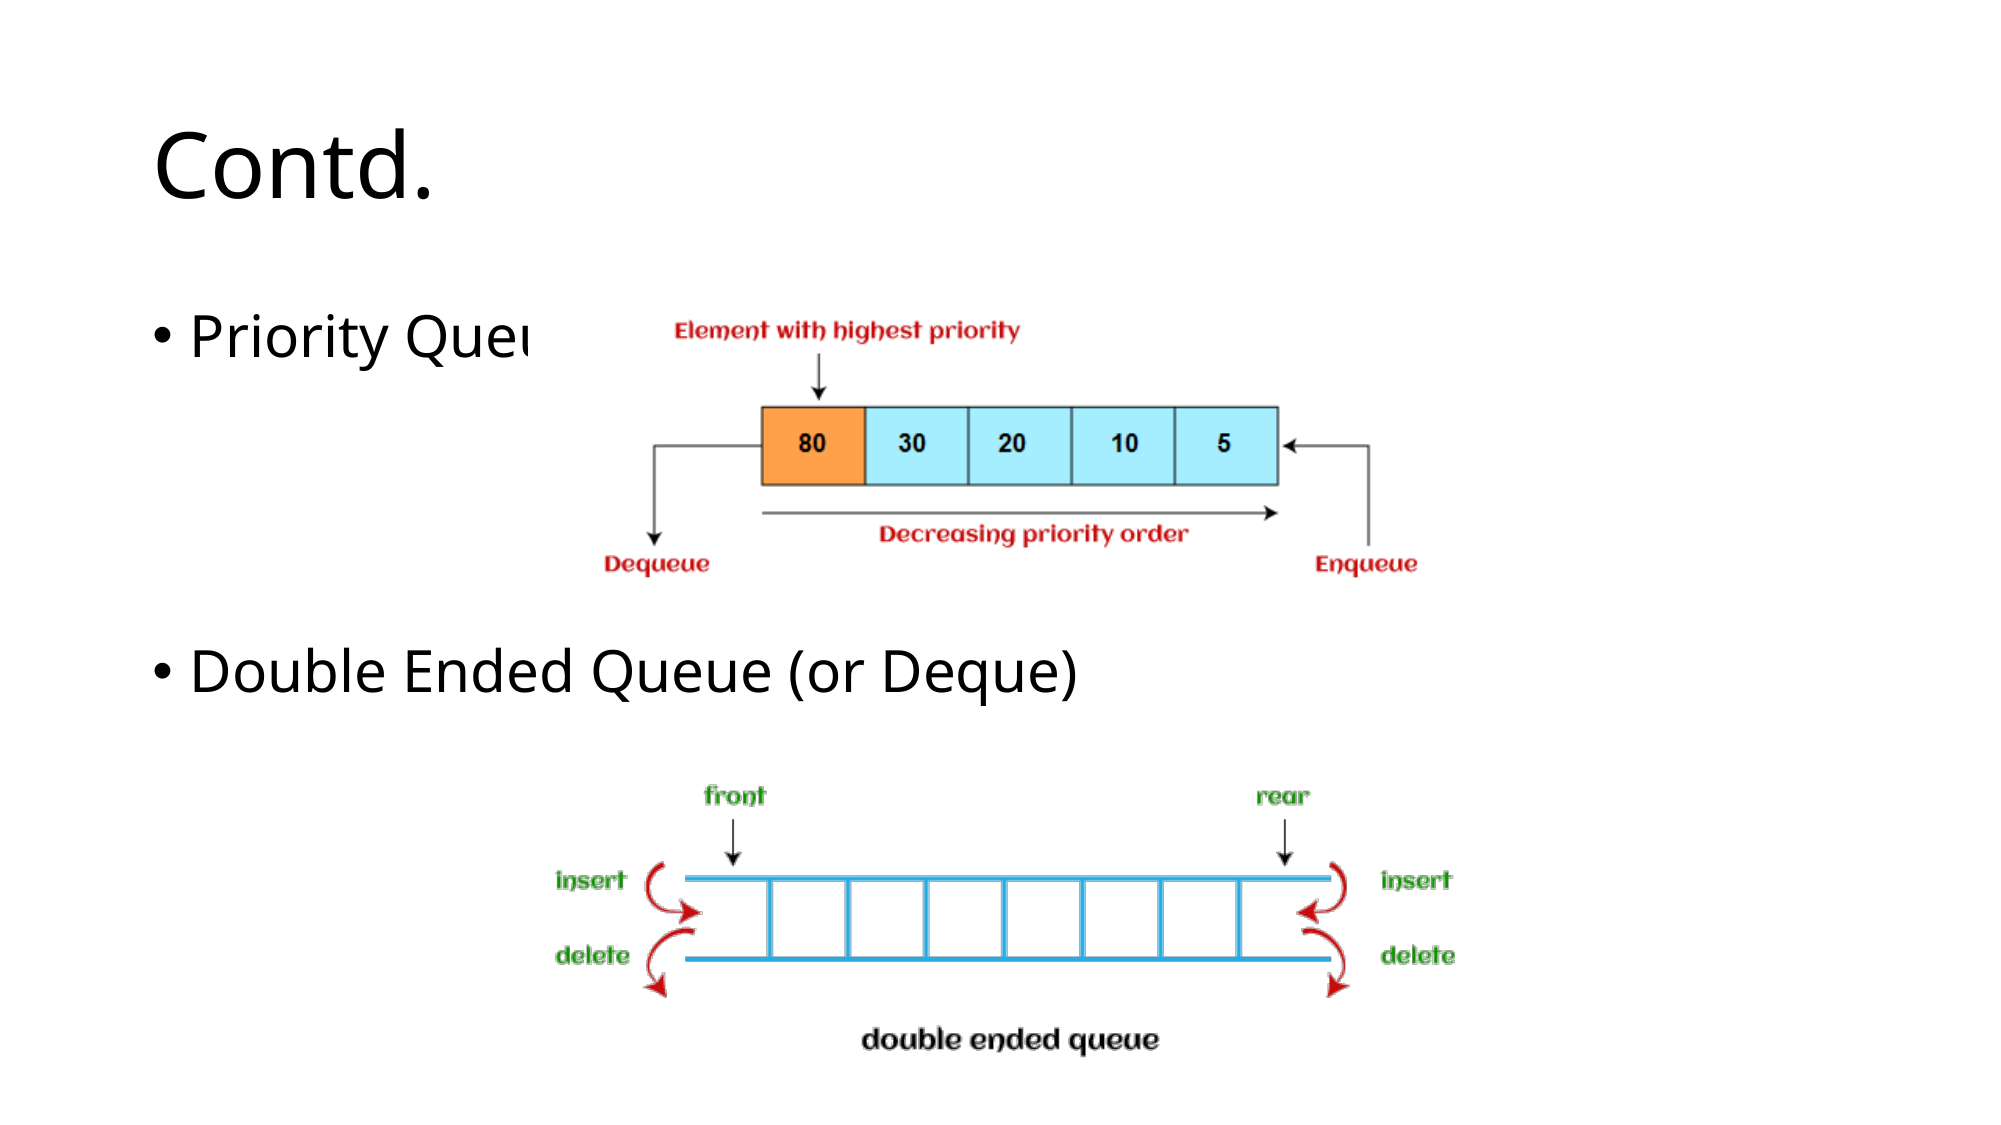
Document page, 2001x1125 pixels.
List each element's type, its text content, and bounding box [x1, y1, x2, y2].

title Contd. [137, 59, 1863, 278]
list Priority Queue Double Ended Queue (or Deque) [137, 299, 1863, 1014]
picture [528, 299, 1472, 626]
picture [534, 760, 1472, 1066]
